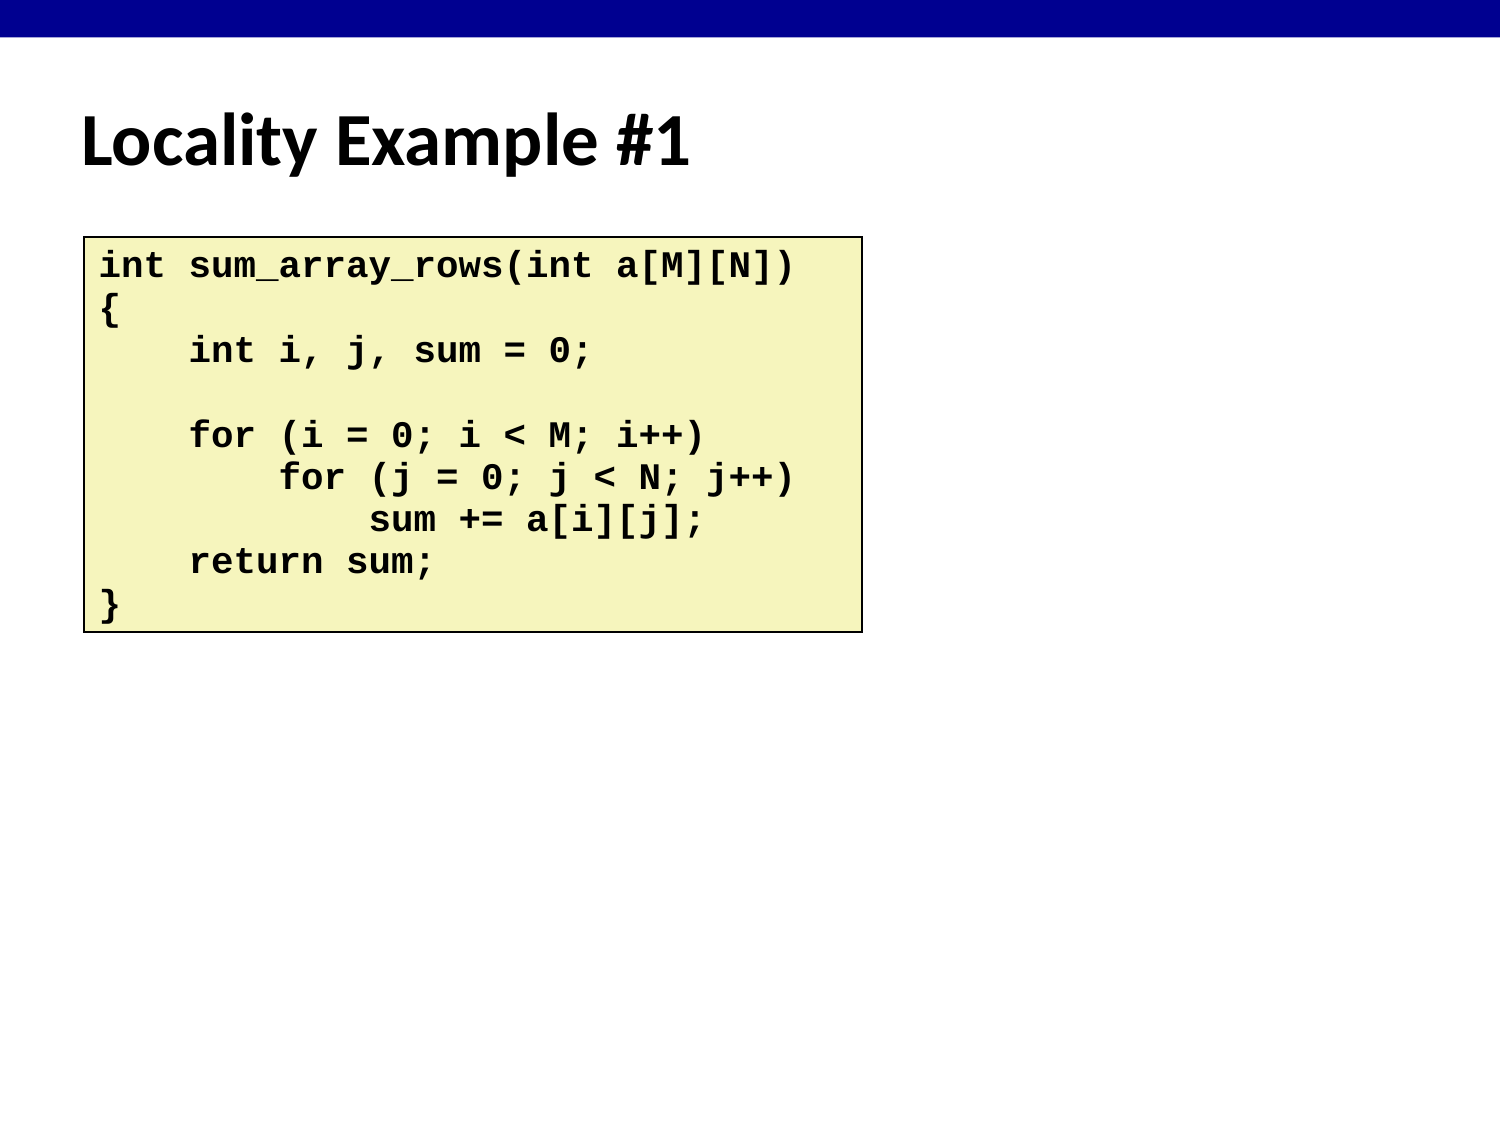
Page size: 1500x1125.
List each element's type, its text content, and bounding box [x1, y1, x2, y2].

title Locality Example #1 [66, 71, 1497, 201]
text_box int sum_array_rows(int a[M][N]) { int i, j, sum = 0; for (i = 0; i < M; i++) for (j = 0; j < N; j++) sum += a[i][j]; return sum; } [83, 236, 863, 632]
